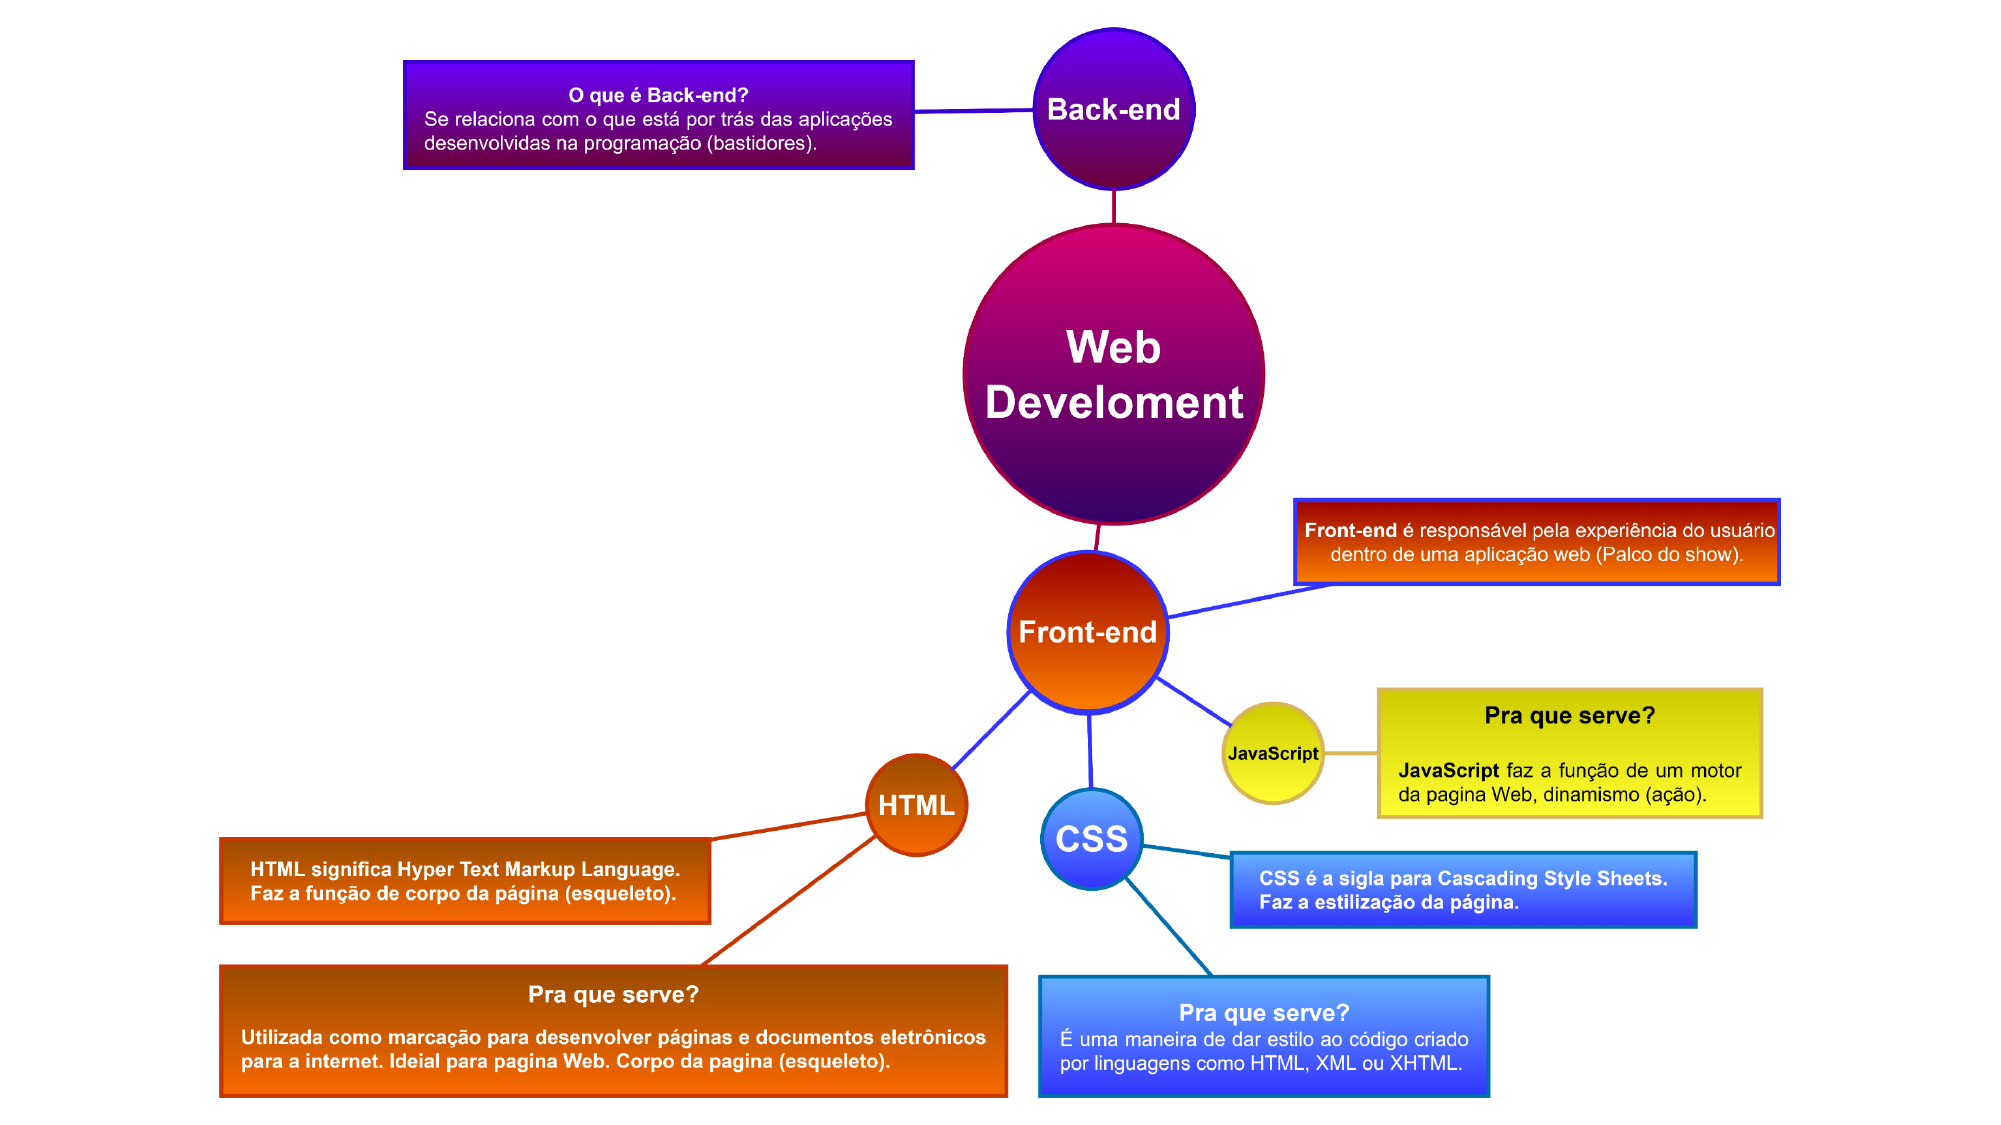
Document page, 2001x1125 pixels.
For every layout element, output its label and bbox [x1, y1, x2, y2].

picture [219, 27, 1781, 1098]
